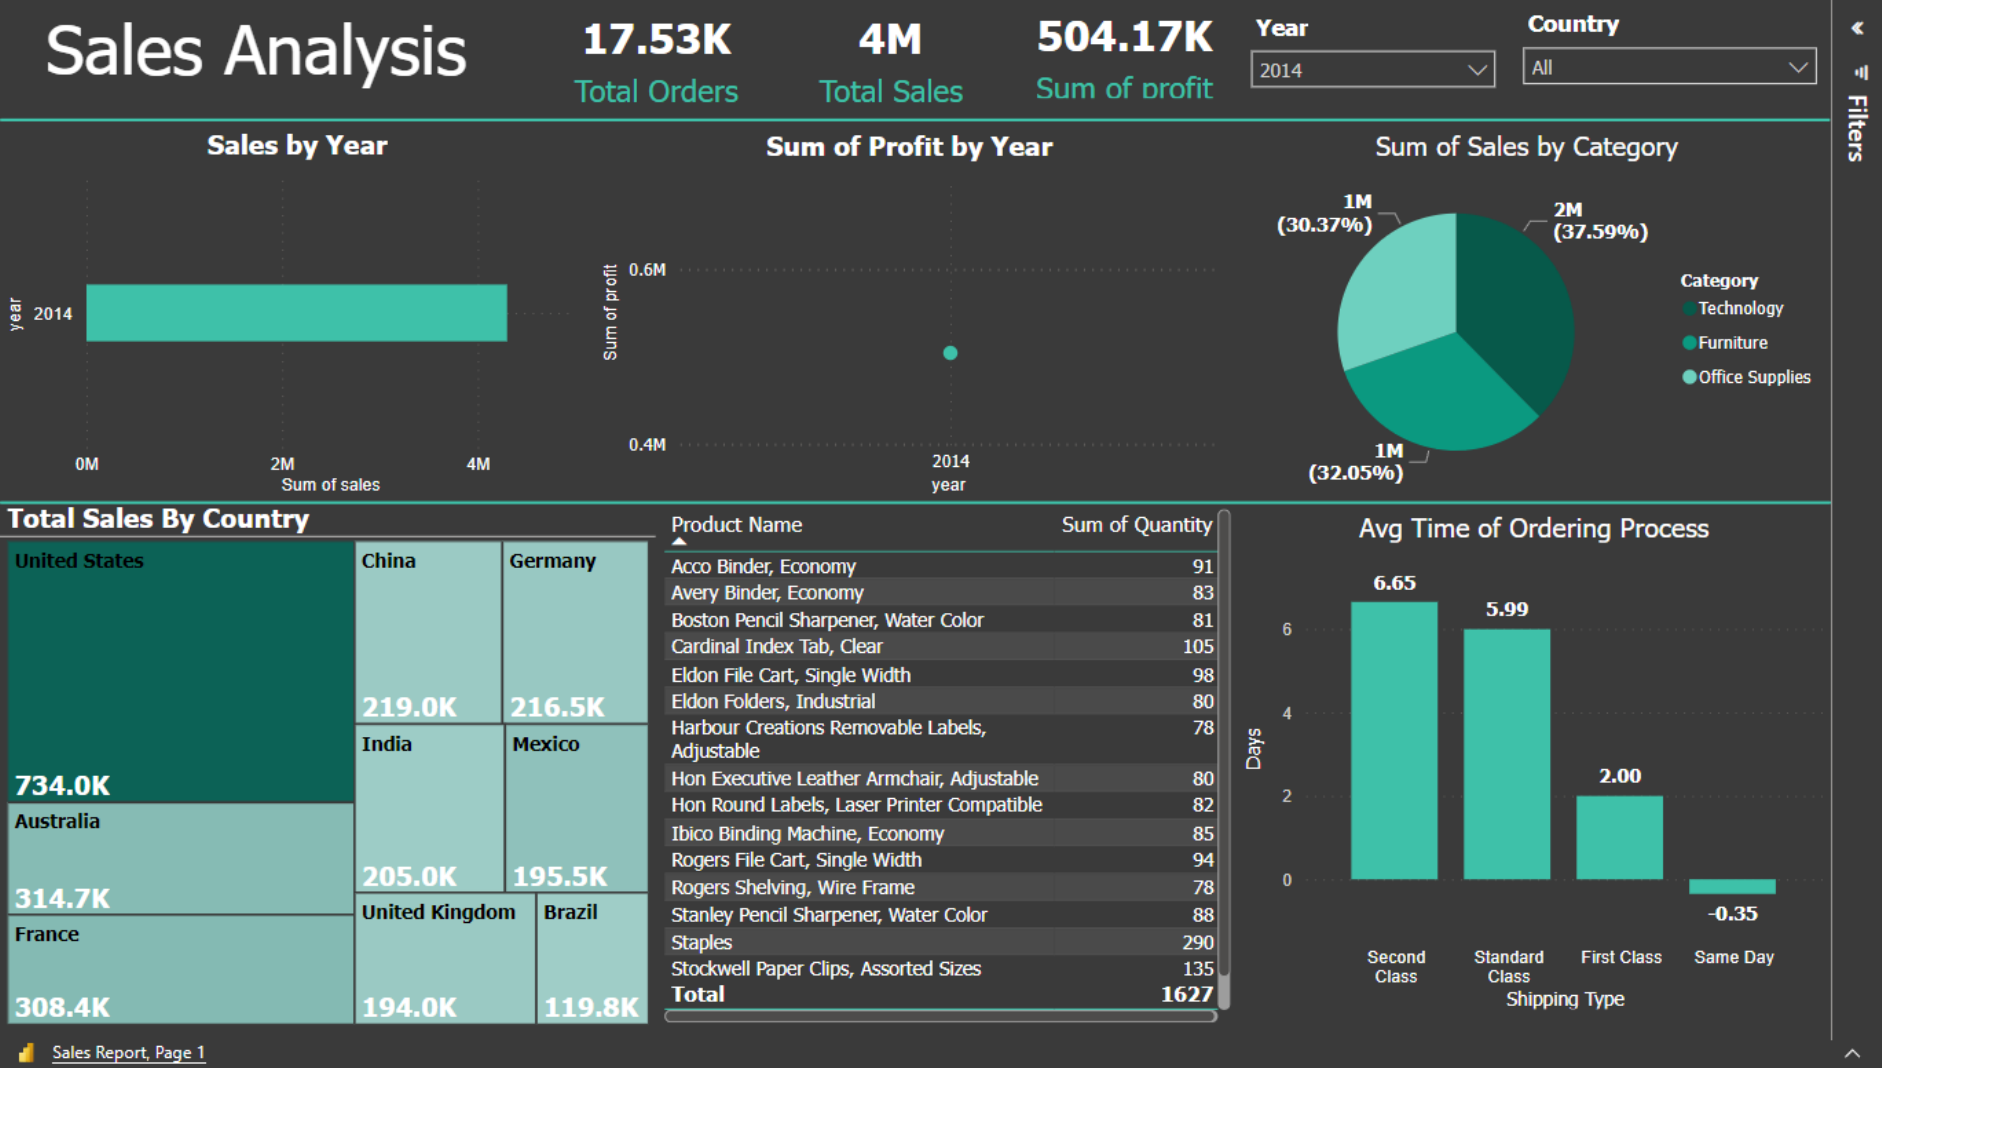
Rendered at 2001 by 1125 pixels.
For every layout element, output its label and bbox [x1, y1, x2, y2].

picture [0, 0, 1882, 1068]
